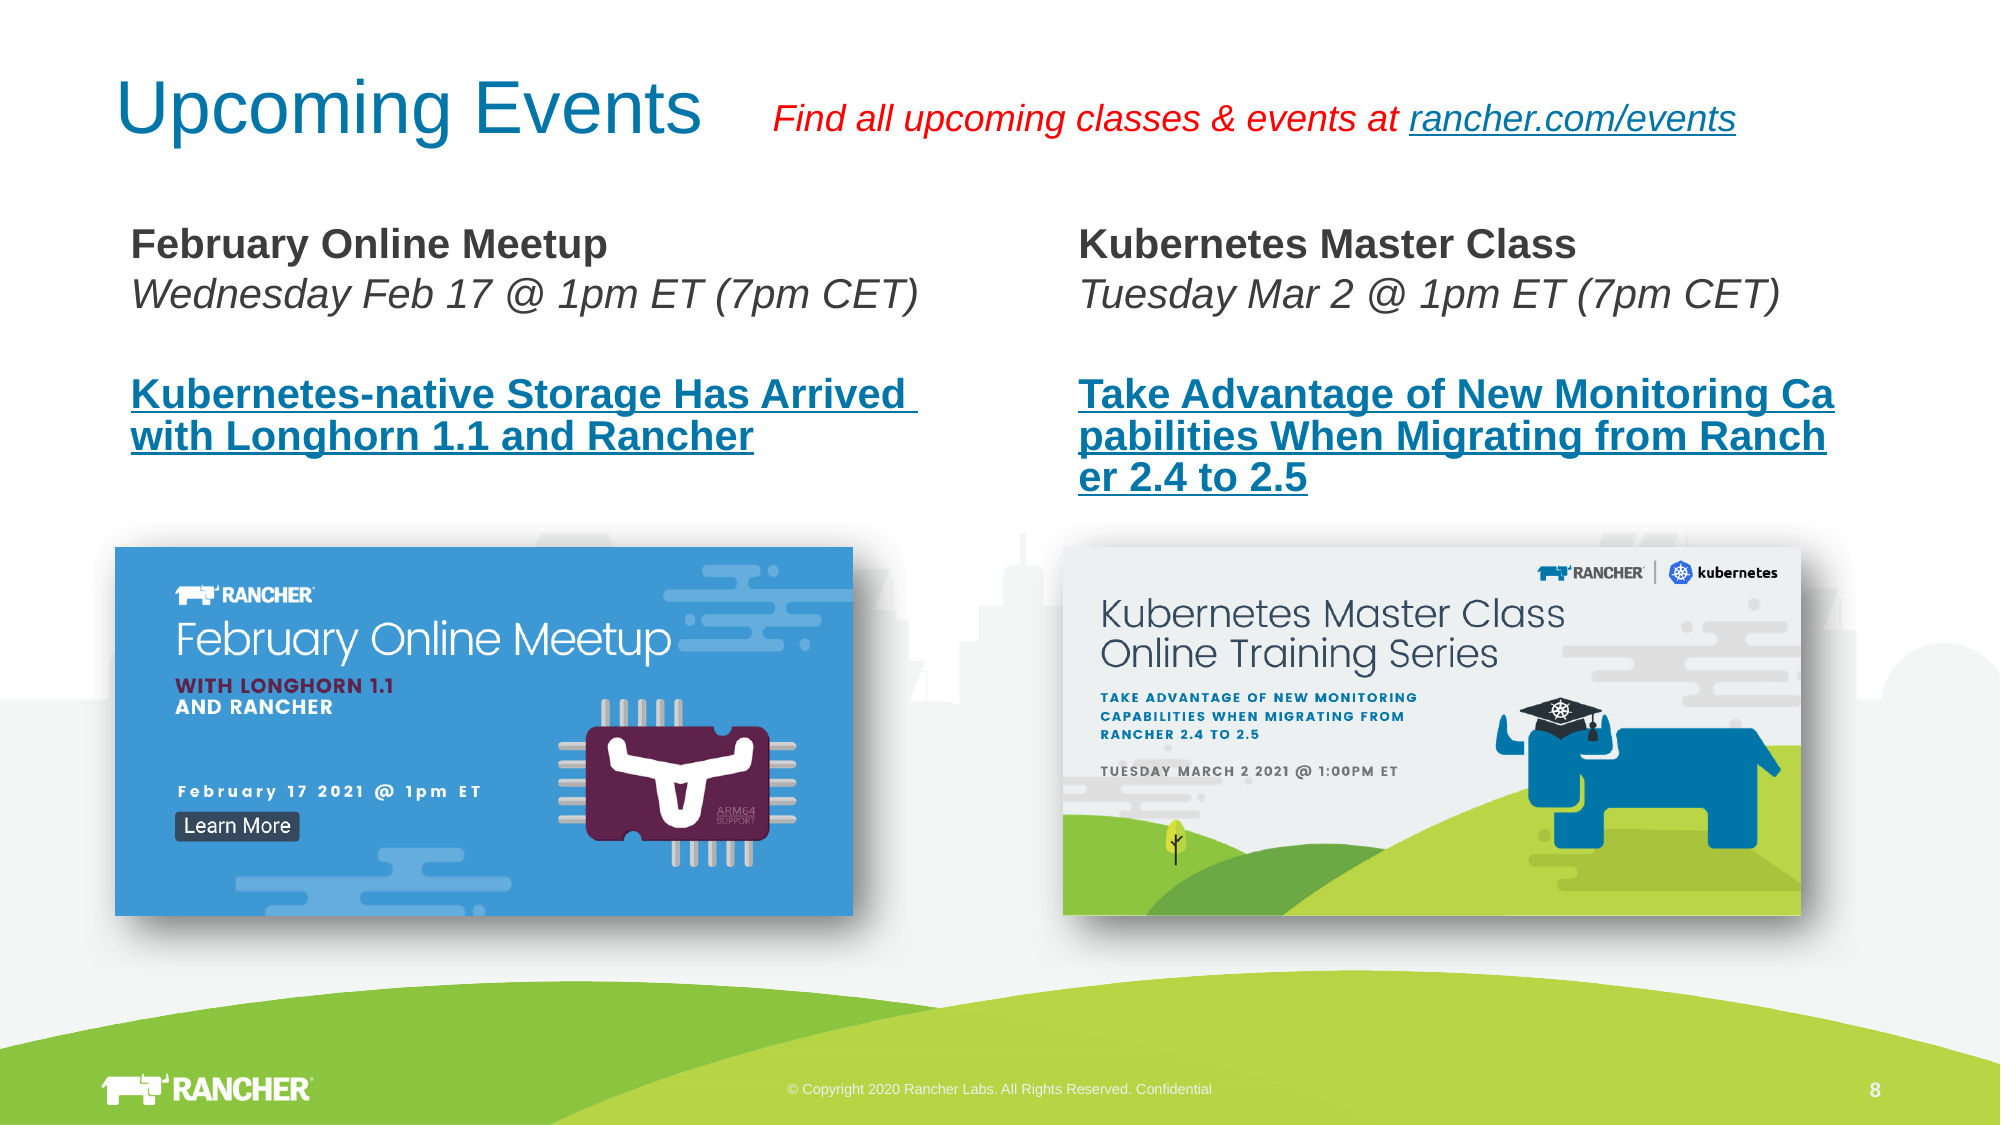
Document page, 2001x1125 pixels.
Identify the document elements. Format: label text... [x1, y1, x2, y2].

text_box Find all upcoming classes & events at rancher.com/events [757, 86, 1912, 147]
picture [0, 970, 2000, 1125]
text_box Kubernetes Master Class Tuesday Mar 2 @ 1pm ET (7pm CET) Take Advantage of New Monitoring Capabilities When Migrating from Rancher 2.4 to 2.5 [1063, 209, 1853, 424]
picture [1063, 547, 1801, 916]
text_box February Online Meetup Wednesday Feb 17 @ 1pm ET (7pm CET) Kubernetes-native Storage Has Arrived with Longhorn 1.1 and Rancher [115, 209, 937, 424]
title Upcoming Events [100, 60, 1880, 158]
picture [115, 547, 853, 916]
